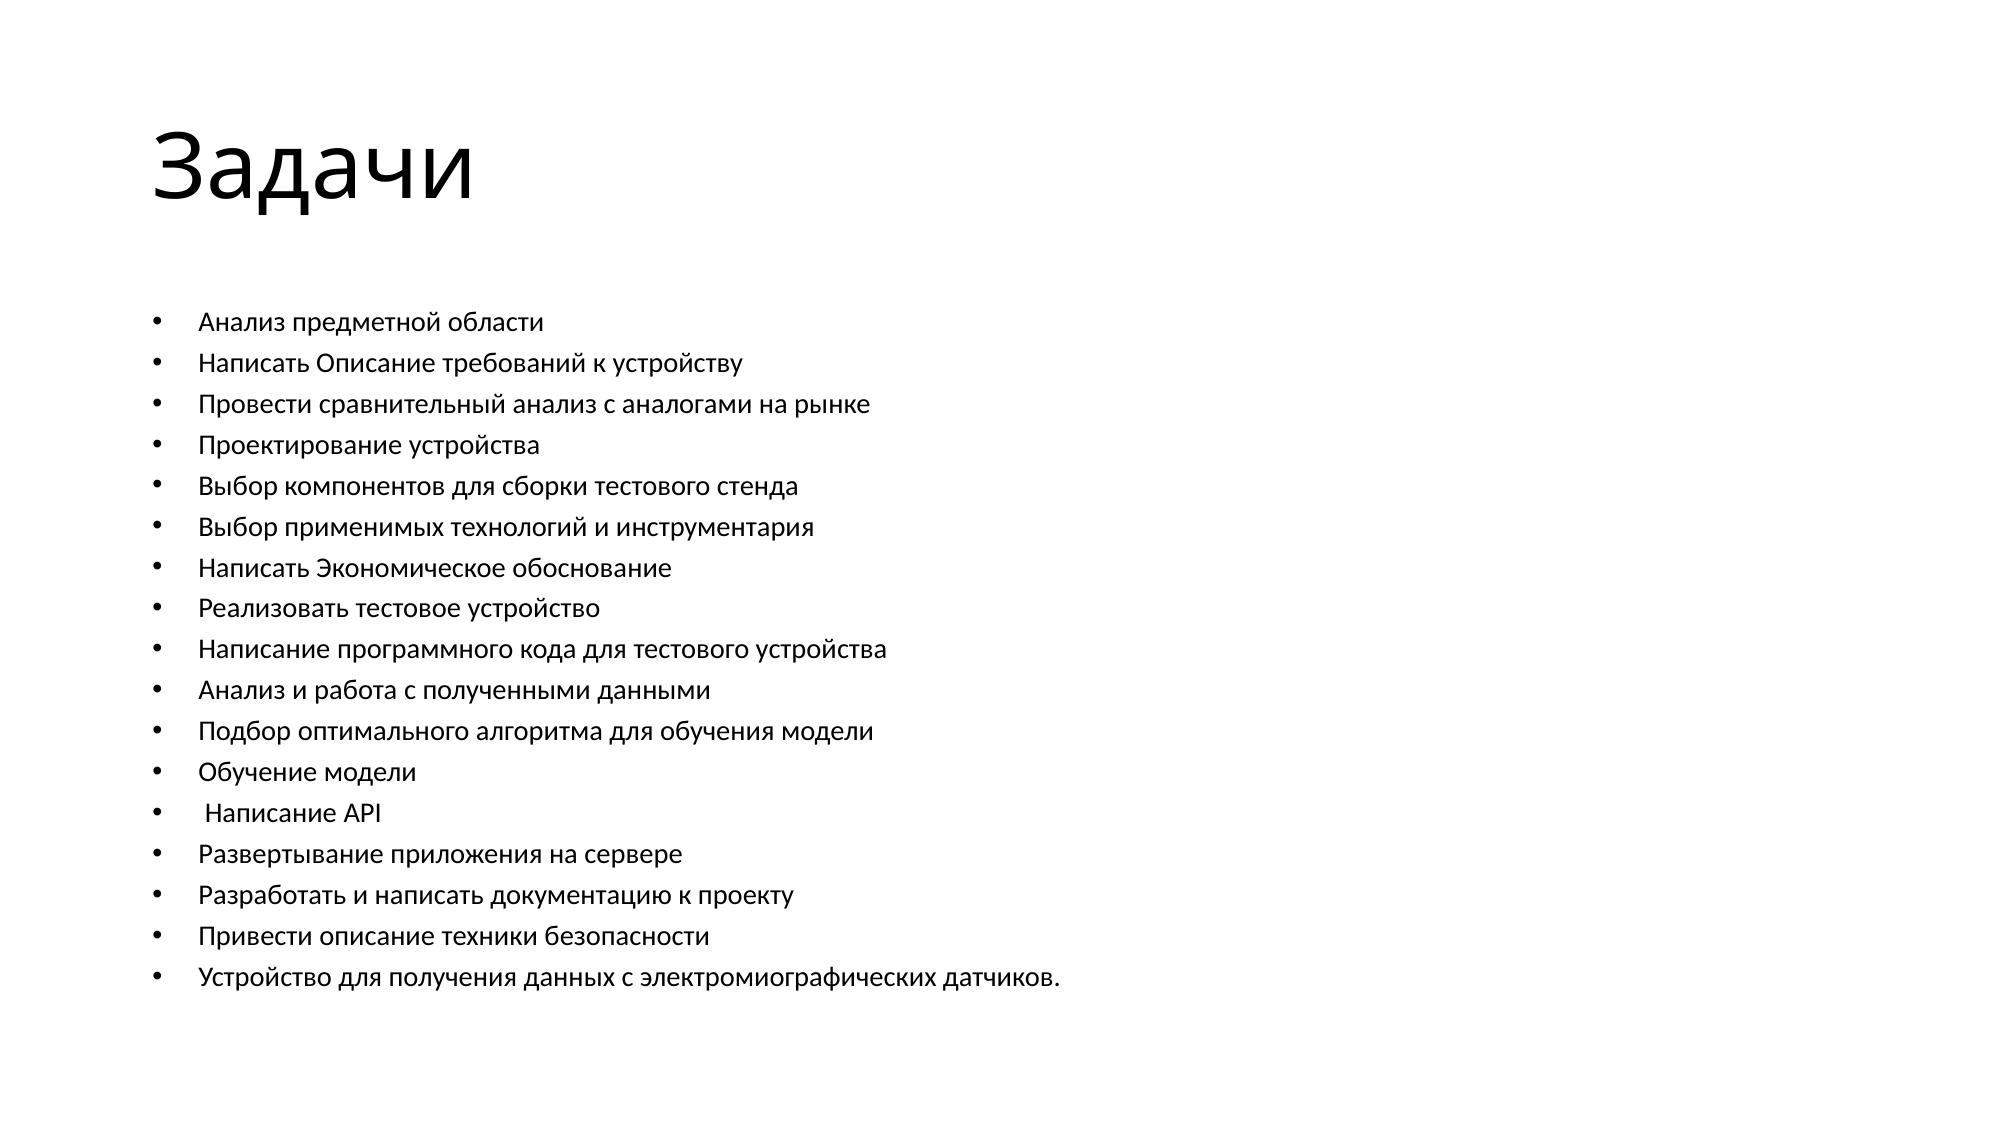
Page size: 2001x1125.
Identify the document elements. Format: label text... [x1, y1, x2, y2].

title Задачи [137, 59, 1863, 278]
list Анализ предметной области Написать Описание требований к устройству Провести сравнительный анализ с аналогами на рынке Проектирование устройства Выбор компонентов для сборки тестового стенда Выбор применимых технологий и инструментария Написать Экономическое обоснование Реализовать тестовое устройство Написание программного кода для тестового устройства Анализ и работа с полученными данными Подбор оптимального алгоритма для обучения модели Обучение модели Написание API Развертывание приложения на сервере Разработать и написать документацию к проекту Привести описание техники безопасности Устройство для получения данных с электромиографических датчиков. [137, 299, 1863, 1014]
